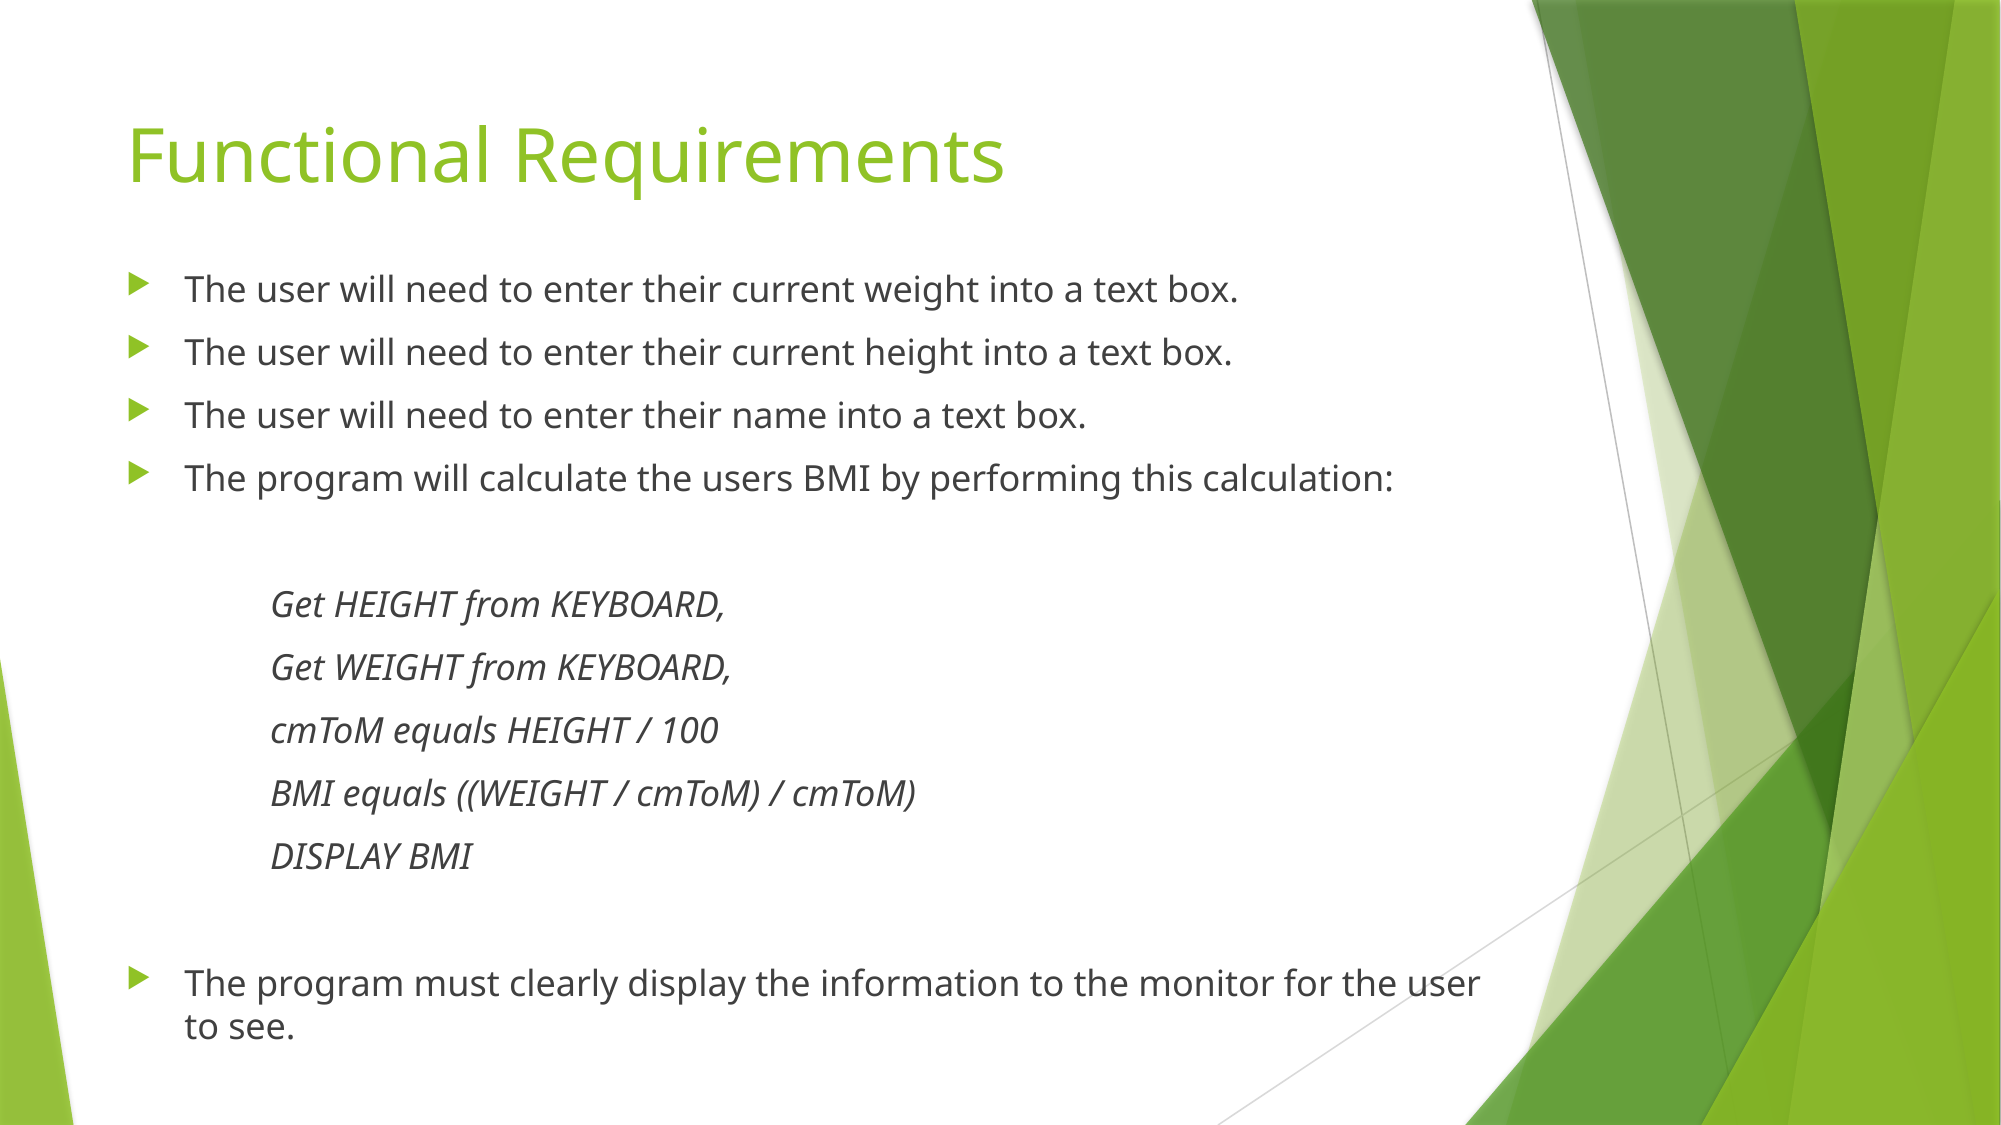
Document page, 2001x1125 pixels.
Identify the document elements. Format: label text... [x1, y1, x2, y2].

list The user will need to enter their current weight into a text box. The user will need to enter their current height into a text box. The user will need to enter their name into a text box. The program will calculate the users BMI by performing this calculation: Get HEIGHT from KEYBOARD, Get WEIGHT from KEYBOARD, cmToM equals HEIGHT / 100 BMI equals ((WEIGHT / cmToM) / cmToM) DISPLAY BMI The program must clearly display the information to the monitor for the user to see. [111, 258, 1522, 1055]
title Functional Requirements [111, 99, 1522, 258]
